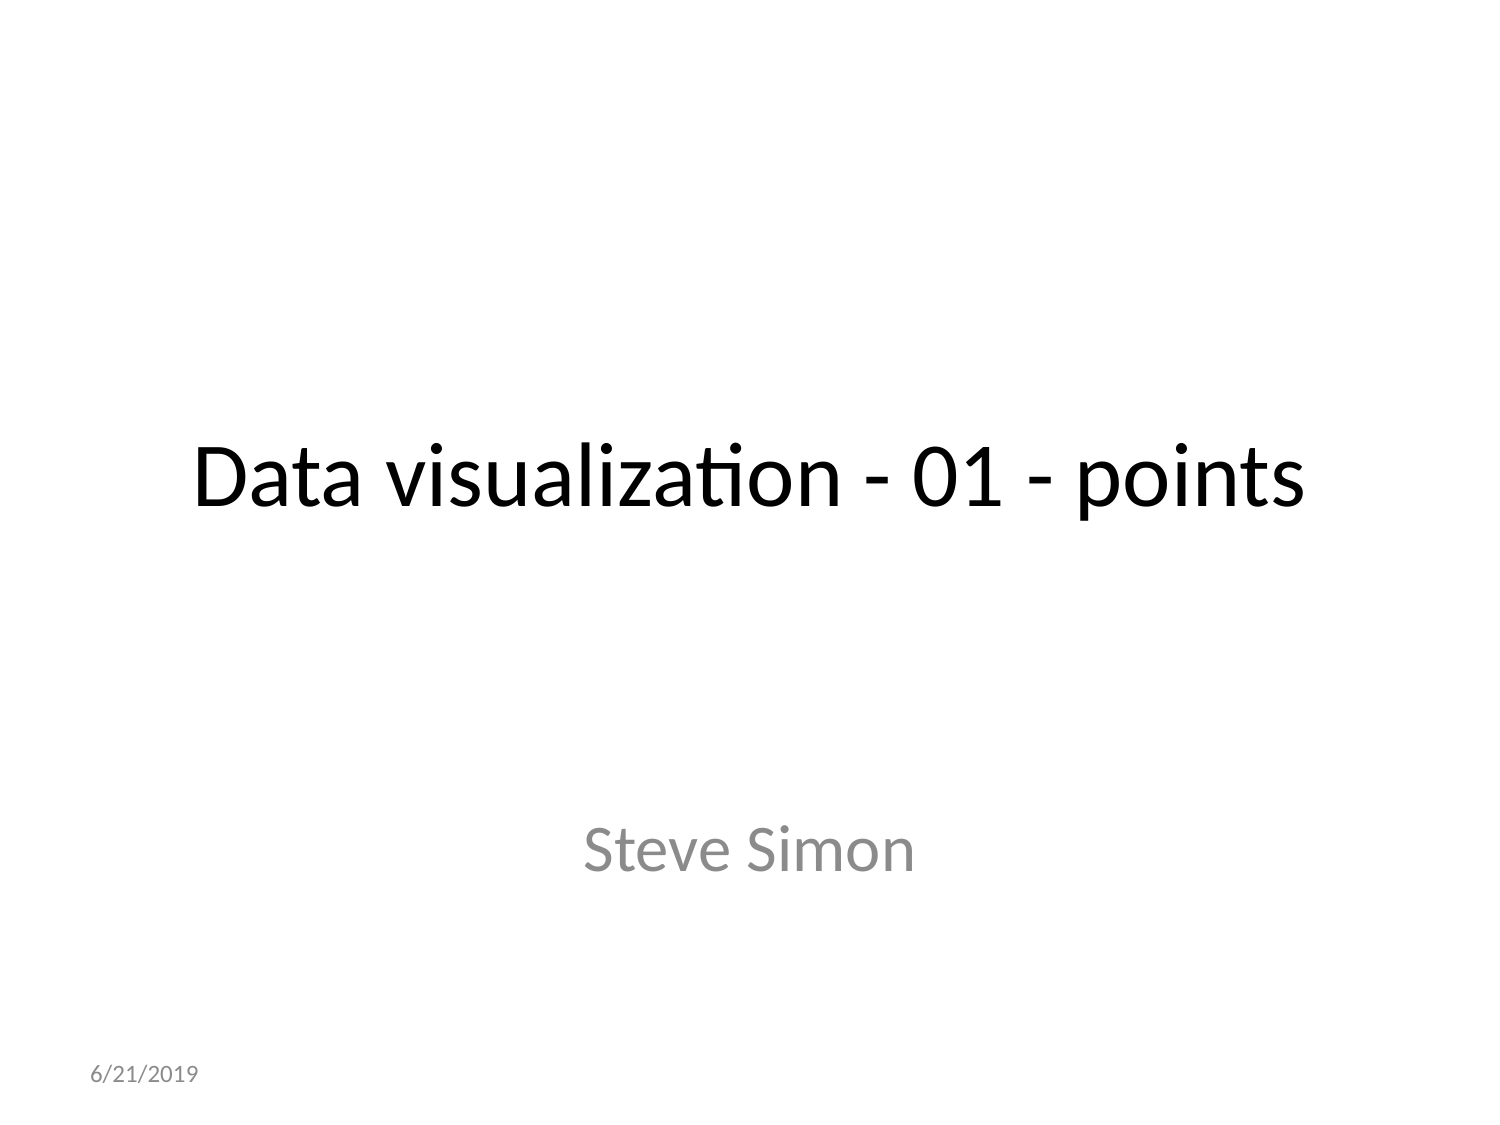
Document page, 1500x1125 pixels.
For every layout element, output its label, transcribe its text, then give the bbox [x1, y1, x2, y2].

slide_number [75, 1042, 425, 1103]
subtitle Steve Simon [225, 637, 1275, 925]
title Data visualization - 01 - points [112, 349, 1388, 591]
